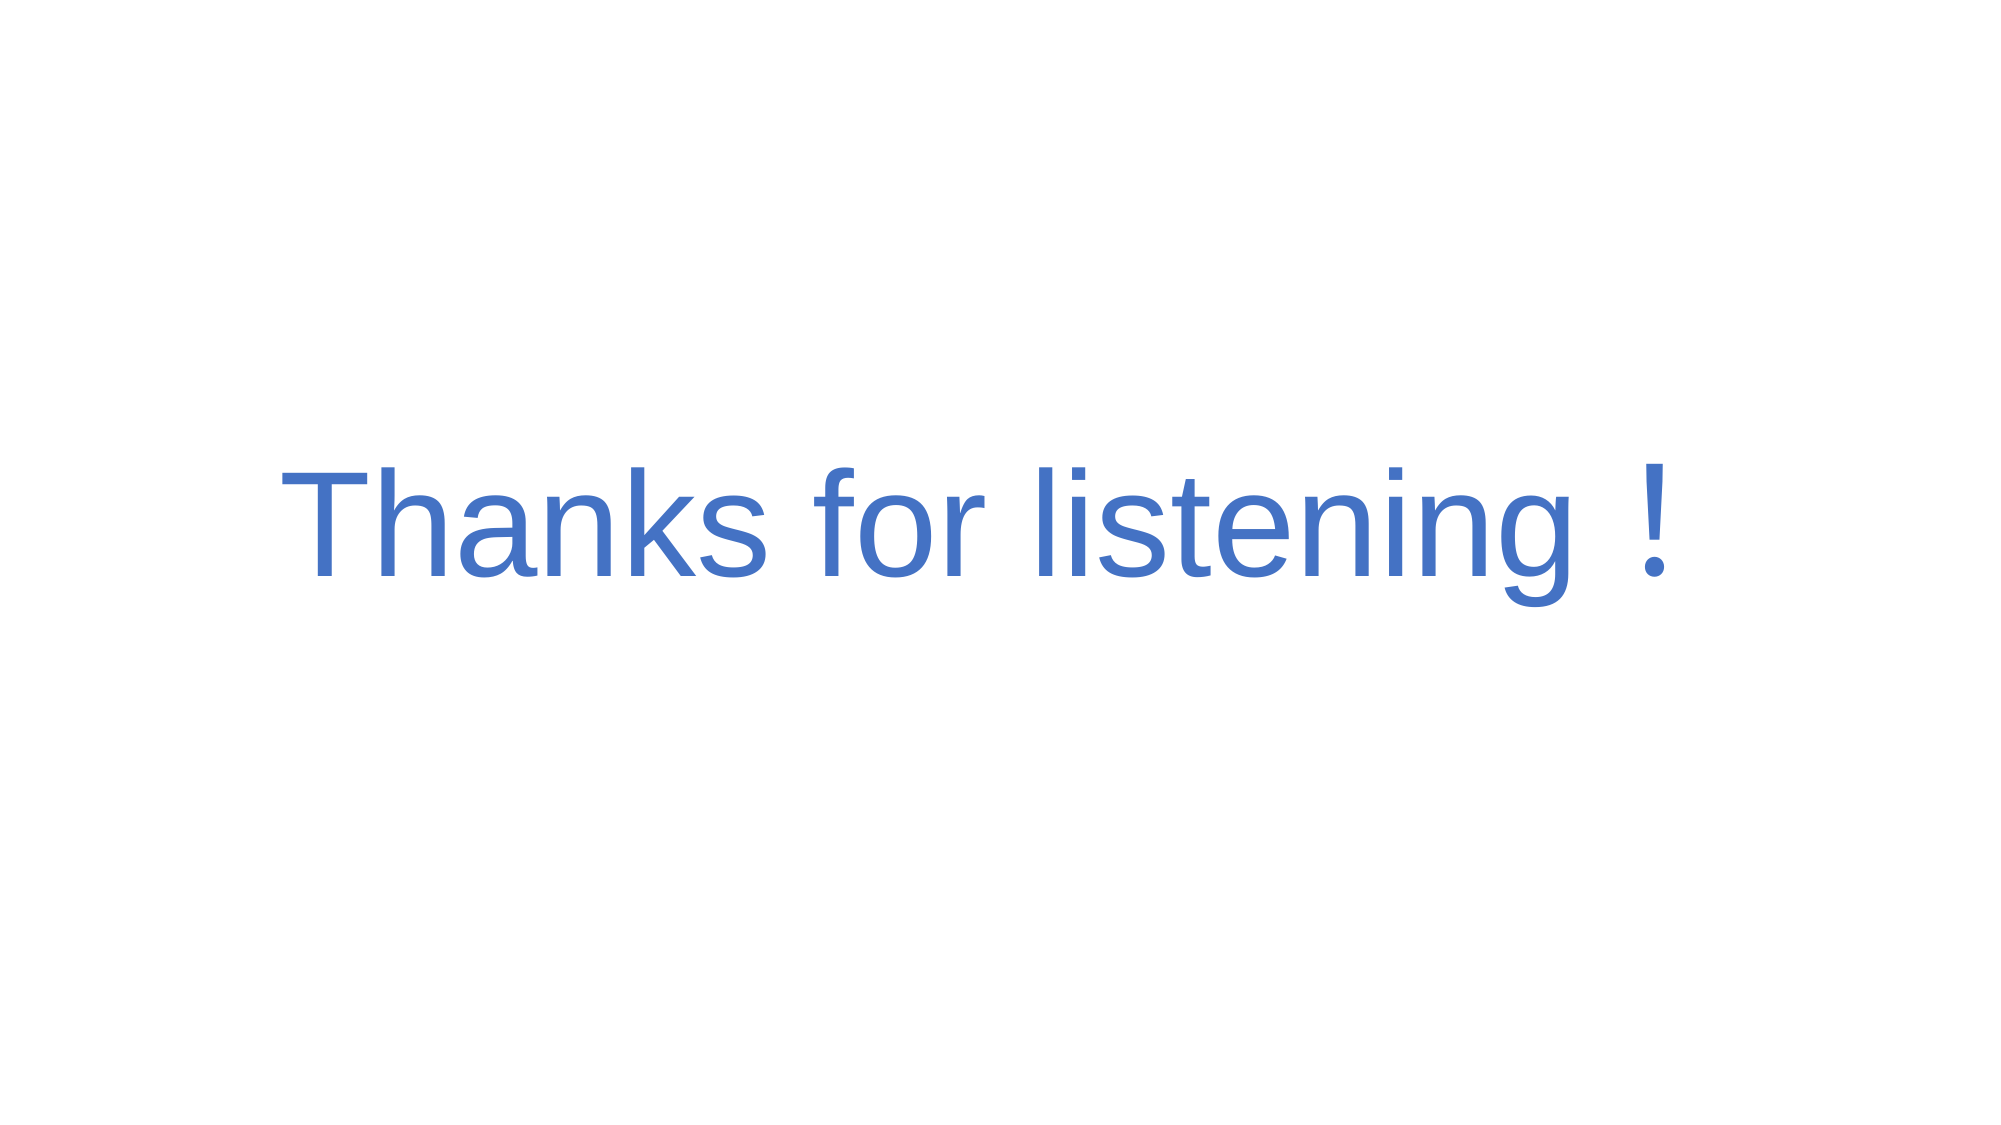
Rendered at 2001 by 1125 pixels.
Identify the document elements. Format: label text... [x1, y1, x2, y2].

list Thanks for listening！ [160, 128, 1886, 936]
